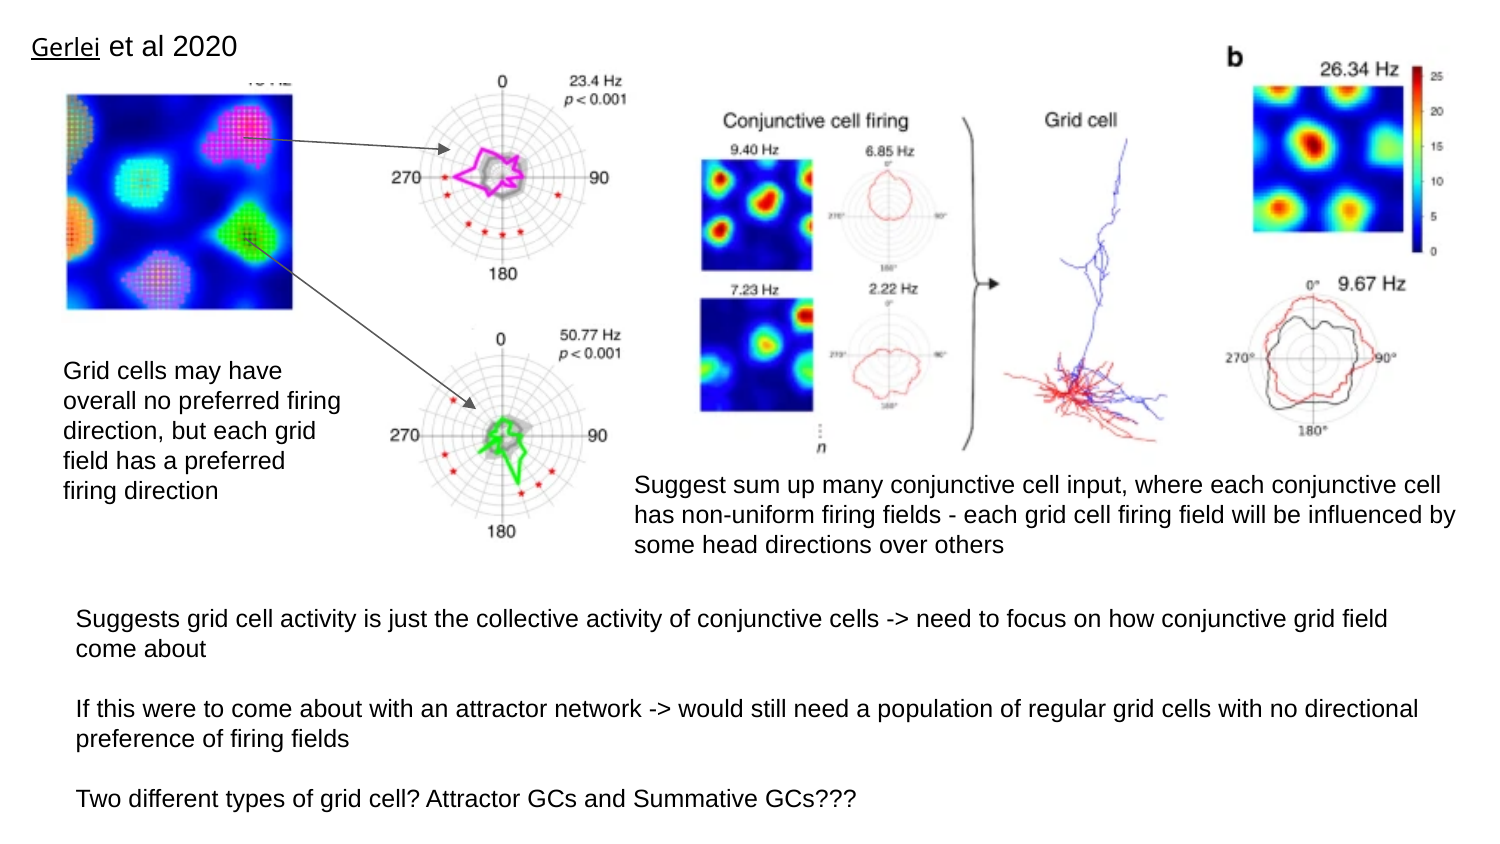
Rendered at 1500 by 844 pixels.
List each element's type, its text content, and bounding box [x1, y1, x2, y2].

text_box Grid cells may have overall no preferred firing direction, but each grid field has a preferred firing direction [48, 339, 355, 520]
text_box Suggest sum up many conjunctive cell input, where each conjunctive cell has non-uniform firing fields - each grid cell firing field will be influenced by some head directions over others [619, 453, 1484, 574]
picture [216, 201, 278, 258]
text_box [243, 137, 451, 150]
picture [360, 58, 651, 559]
picture [60, 83, 310, 324]
text_box Suggests grid cell activity is just the collective activity of conjunctive cells -> need to focus on how conjunctive grid field come about If this were to come about with an attractor network -> would still need a population of regular grid cells with no directional preference of firing fields Two different types of grid cell? Attractor GCs and Summative GCs??? [60, 588, 1470, 828]
picture [686, 32, 1485, 491]
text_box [244, 237, 477, 410]
text_box Gerlei et al 2020 [16, 11, 443, 77]
